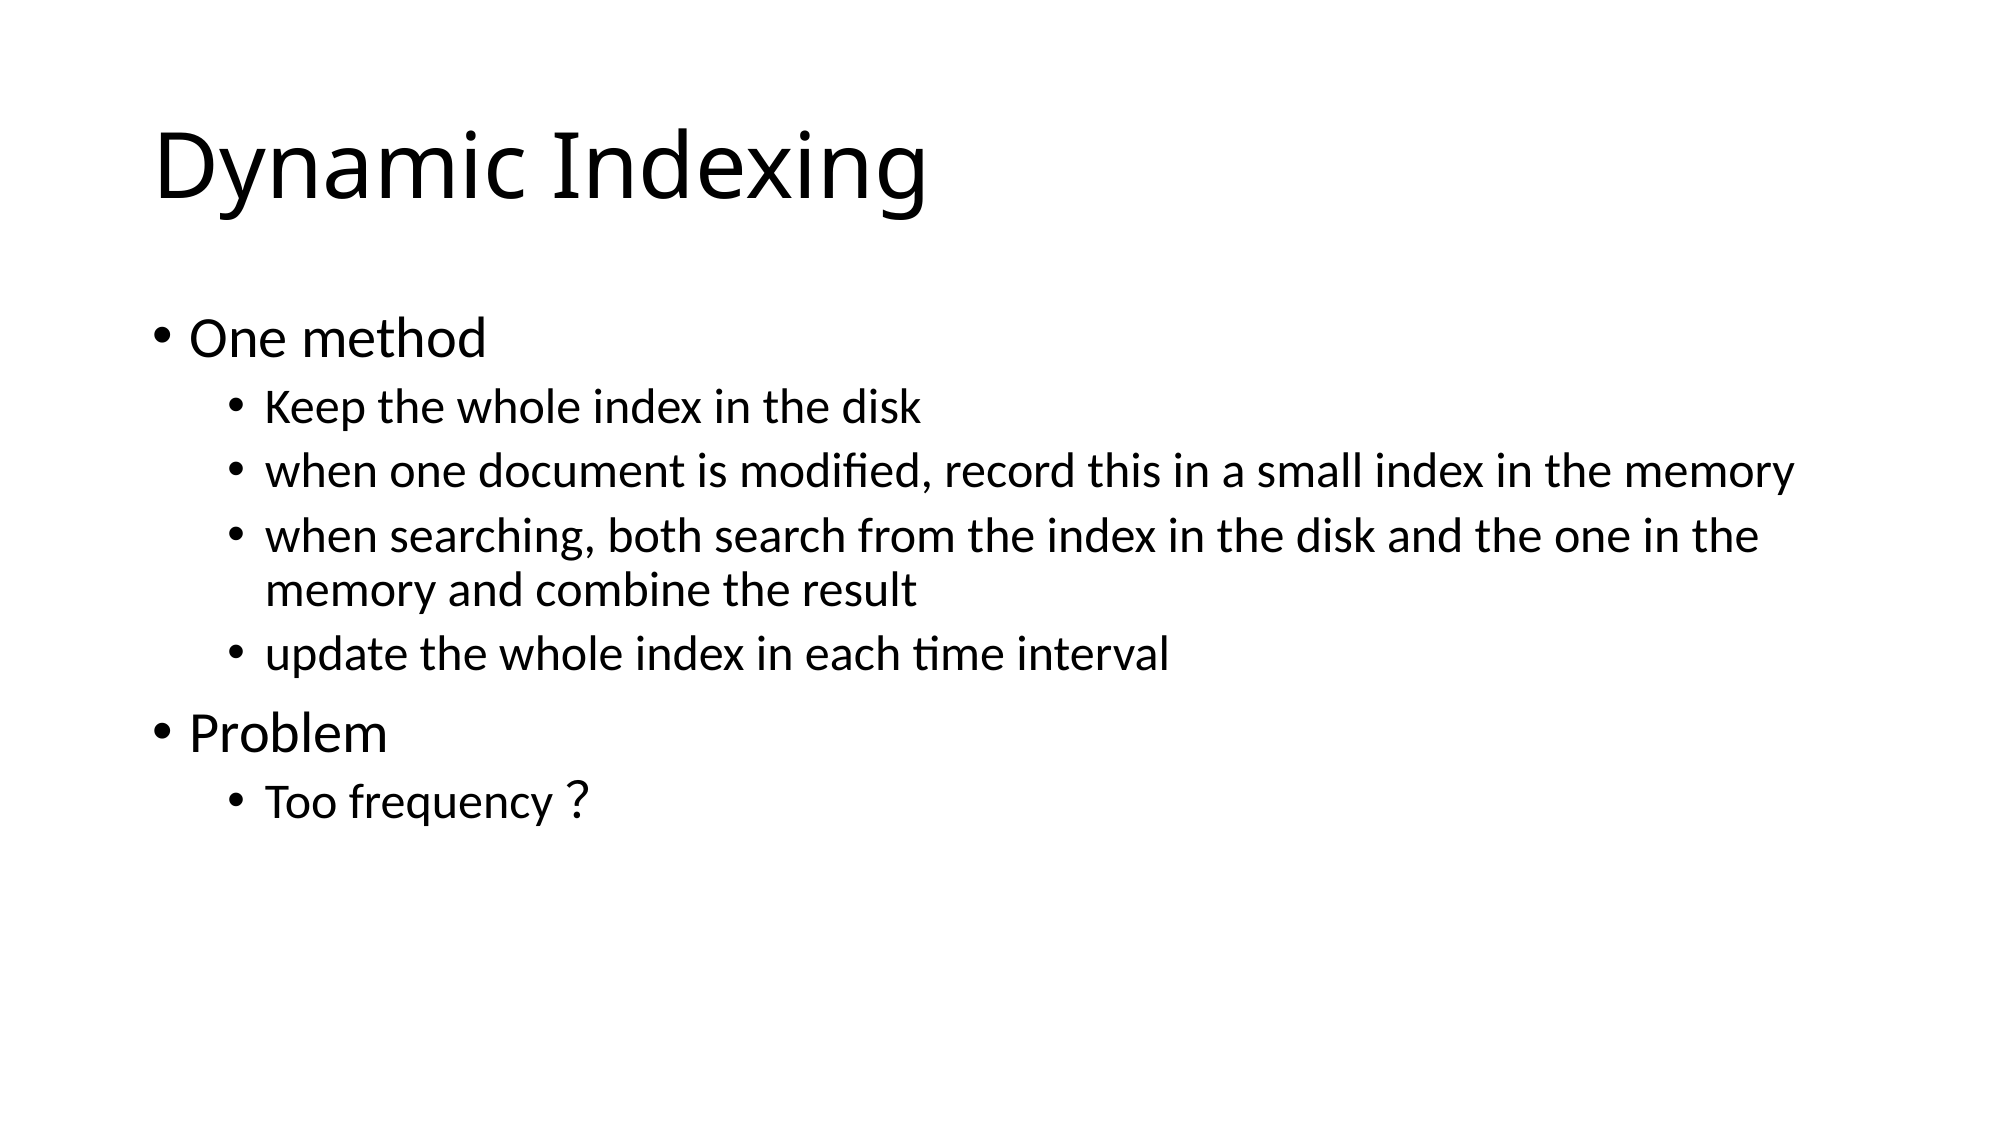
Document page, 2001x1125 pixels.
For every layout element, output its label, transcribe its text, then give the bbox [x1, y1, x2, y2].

title Dynamic Indexing [137, 59, 1863, 278]
list One method Keep the whole index in the disk when one document is modified, record this in a small index in the memory when searching, both search from the index in the disk and the one in the memory and combine the result update the whole index in each time interval Problem Too frequency？ [137, 299, 1863, 1014]
